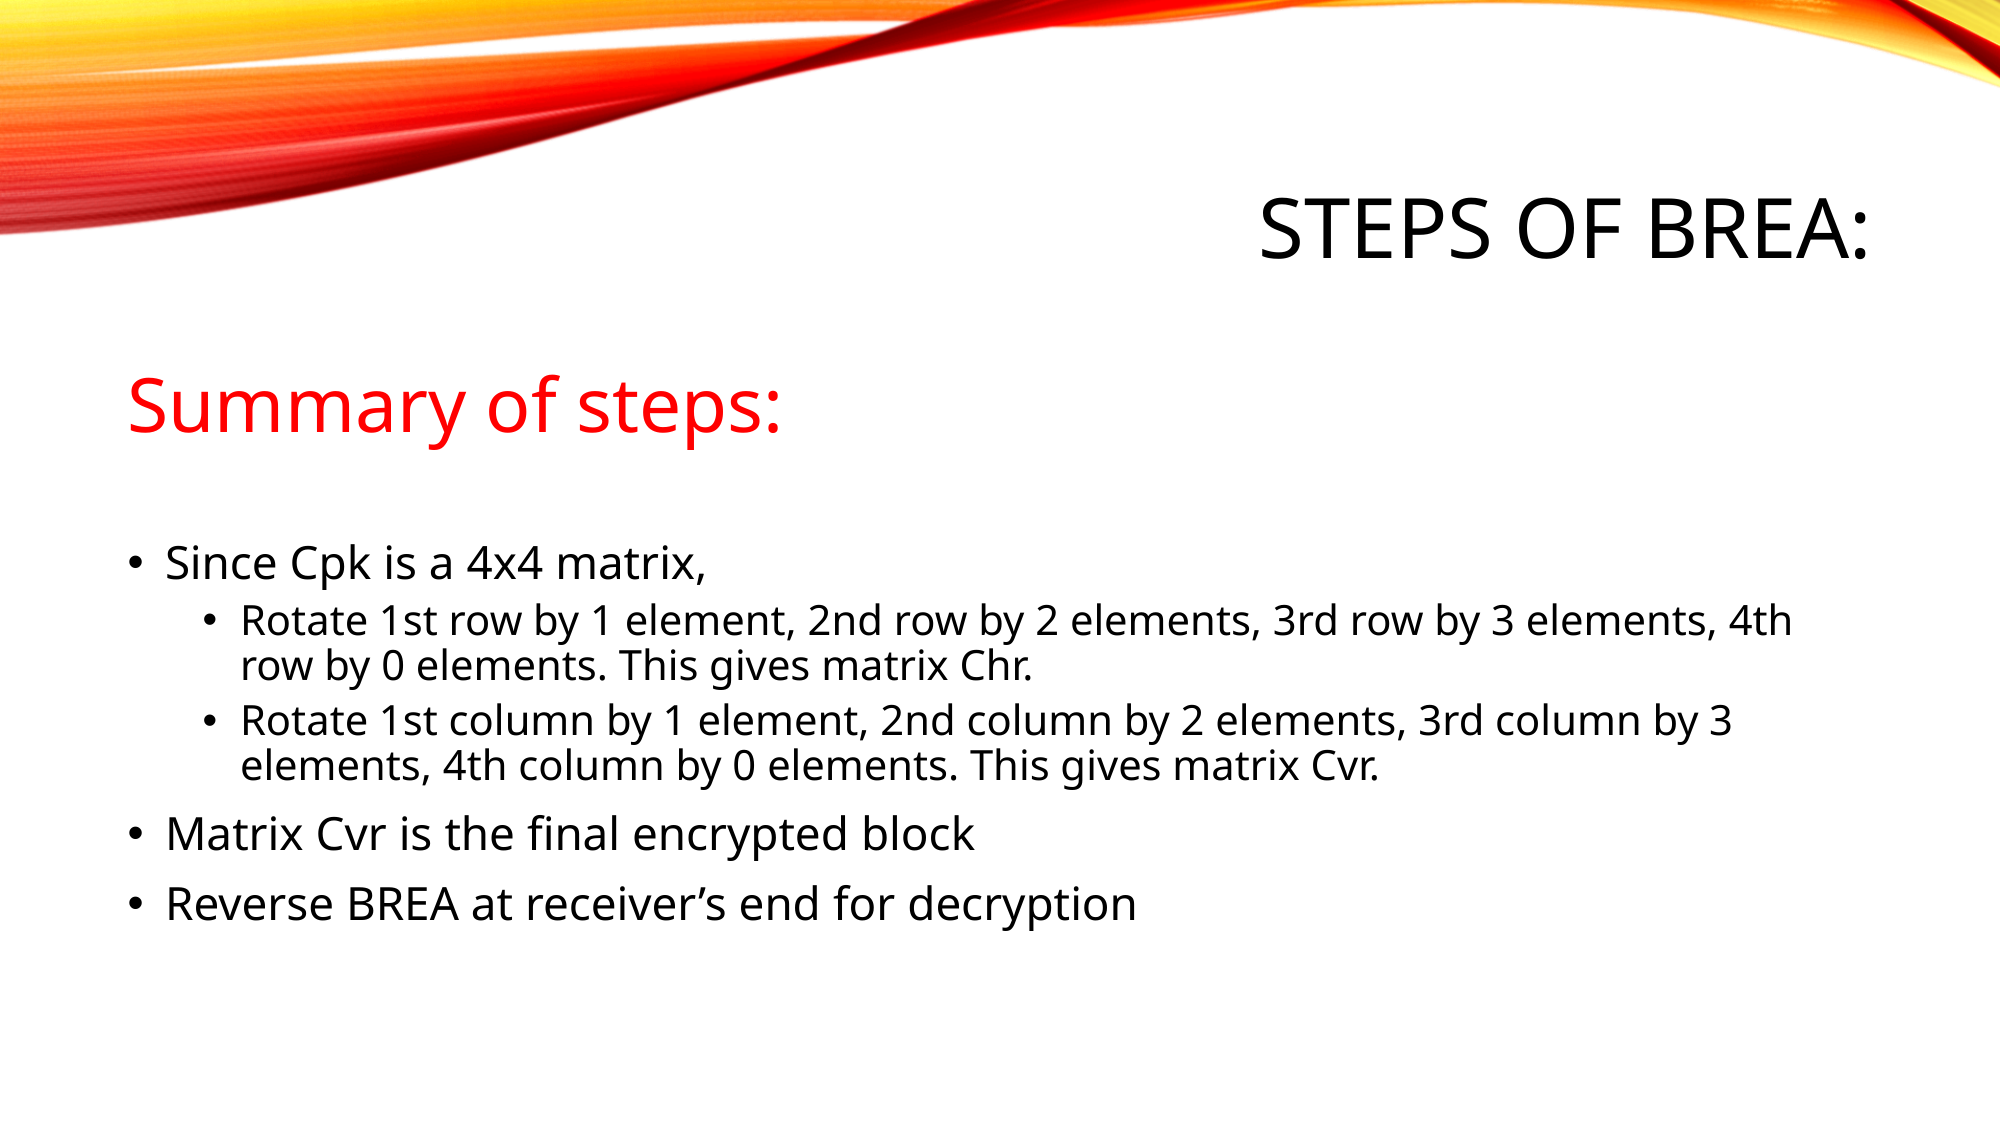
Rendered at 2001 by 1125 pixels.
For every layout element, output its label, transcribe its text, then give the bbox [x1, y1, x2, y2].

title Steps of brea: [474, 125, 1888, 338]
picture [0, 0, 2000, 237]
list Summary of steps: Since Cpk is a 4x4 matrix, Rotate 1st row by 1 element, 2nd row by 2 elements, 3rd row by 3 elements, 4th row by 0 elements. This gives matrix Chr. Rotate 1st column by 1 element, 2nd column by 2 elements, 3rd column by 3 elements, 4th column by 0 elements. This gives matrix Cvr. Matrix Cvr is the final encrypted block Reverse BREA at receiver’s end for decryption [112, 360, 1888, 1021]
